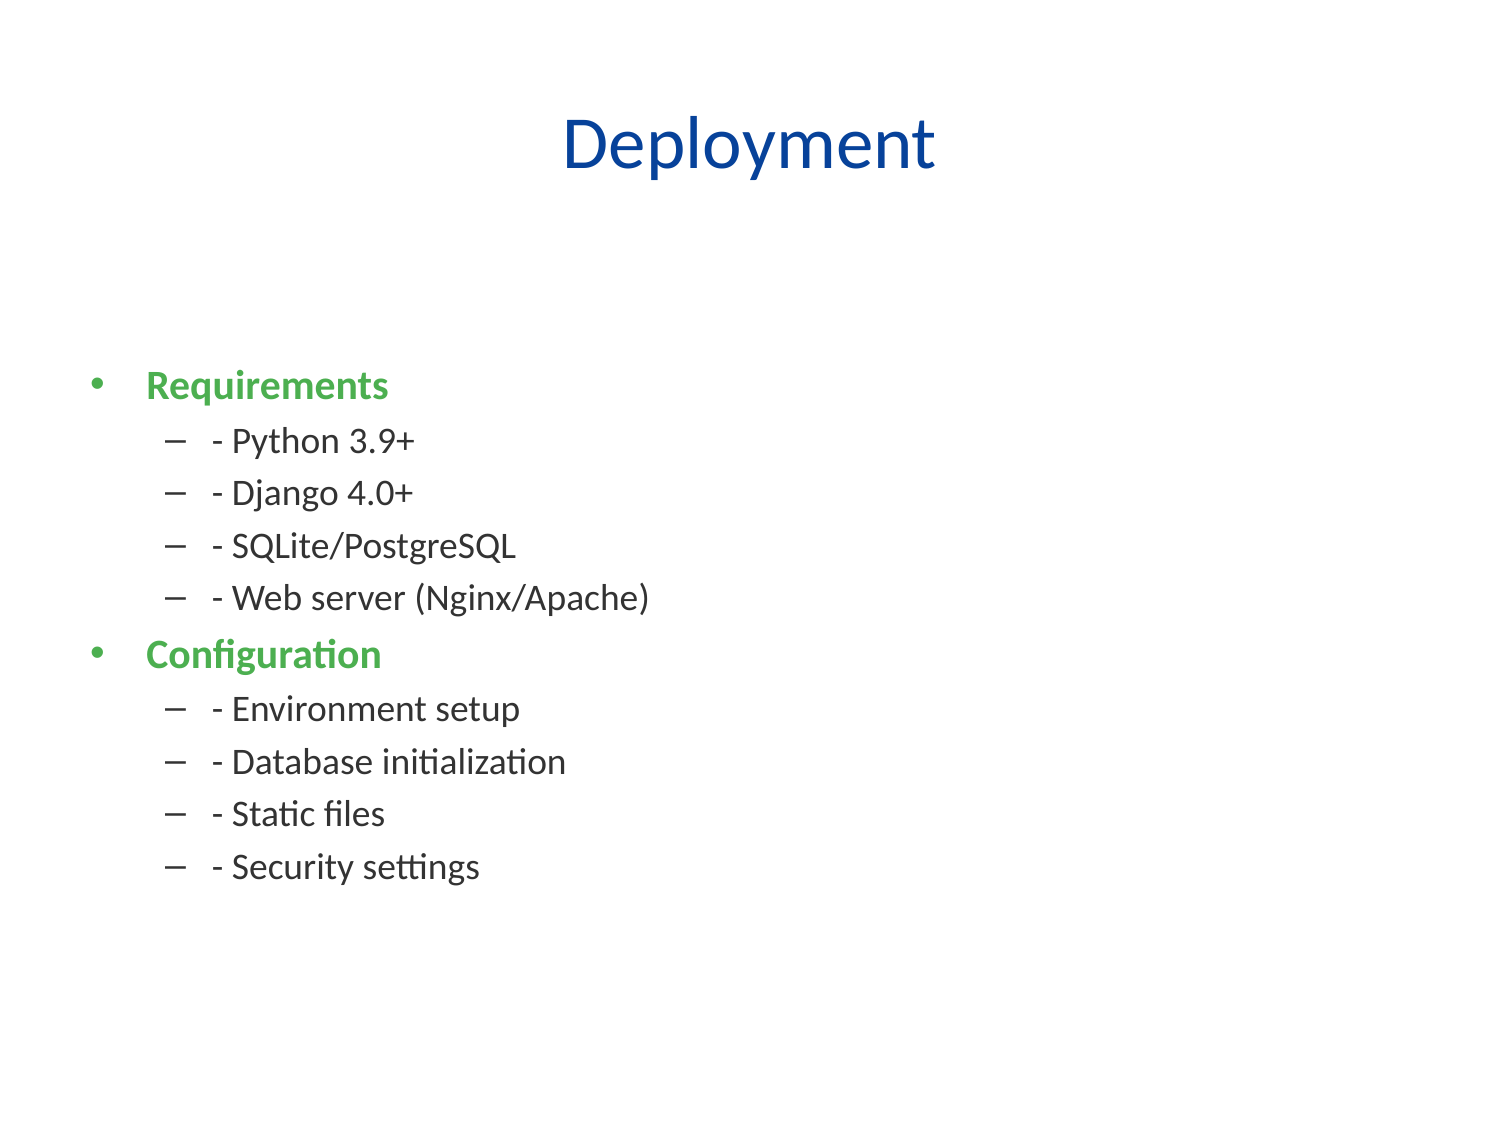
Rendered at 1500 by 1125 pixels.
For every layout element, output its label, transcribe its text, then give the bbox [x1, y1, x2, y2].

title Deployment [75, 45, 1425, 233]
list Requirements - Python 3.9+ - Django 4.0+ - SQLite/PostgreSQL - Web server (Nginx/Apache) Configuration - Environment setup - Database initialization - Static files - Security settings [75, 262, 1425, 1005]
